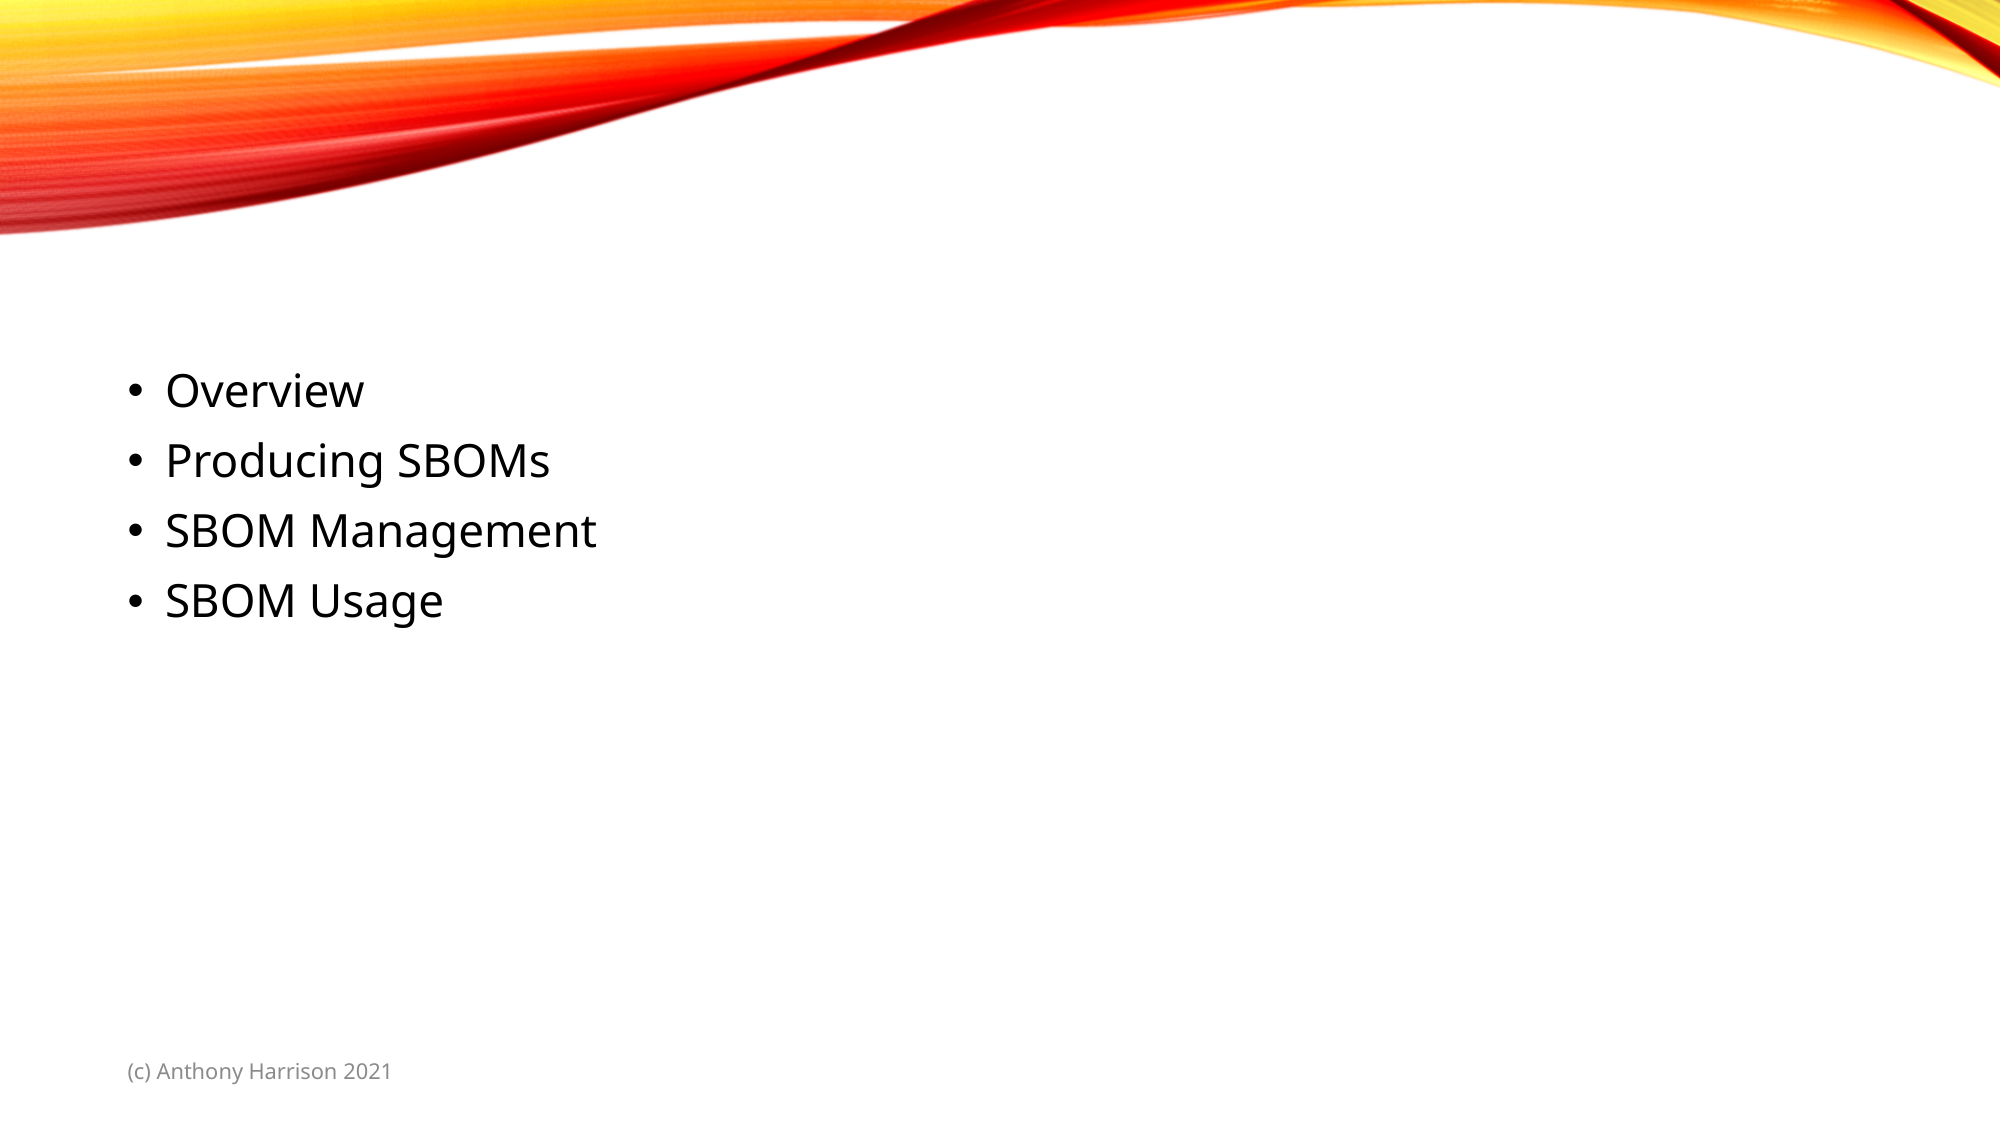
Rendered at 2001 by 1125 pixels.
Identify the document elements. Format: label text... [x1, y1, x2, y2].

picture [0, 0, 2000, 237]
list Overview Producing SBOMs SBOM Management SBOM Usage [112, 360, 1888, 1021]
footer (c) Anthony Harrison 2021 [112, 1042, 1388, 1103]
